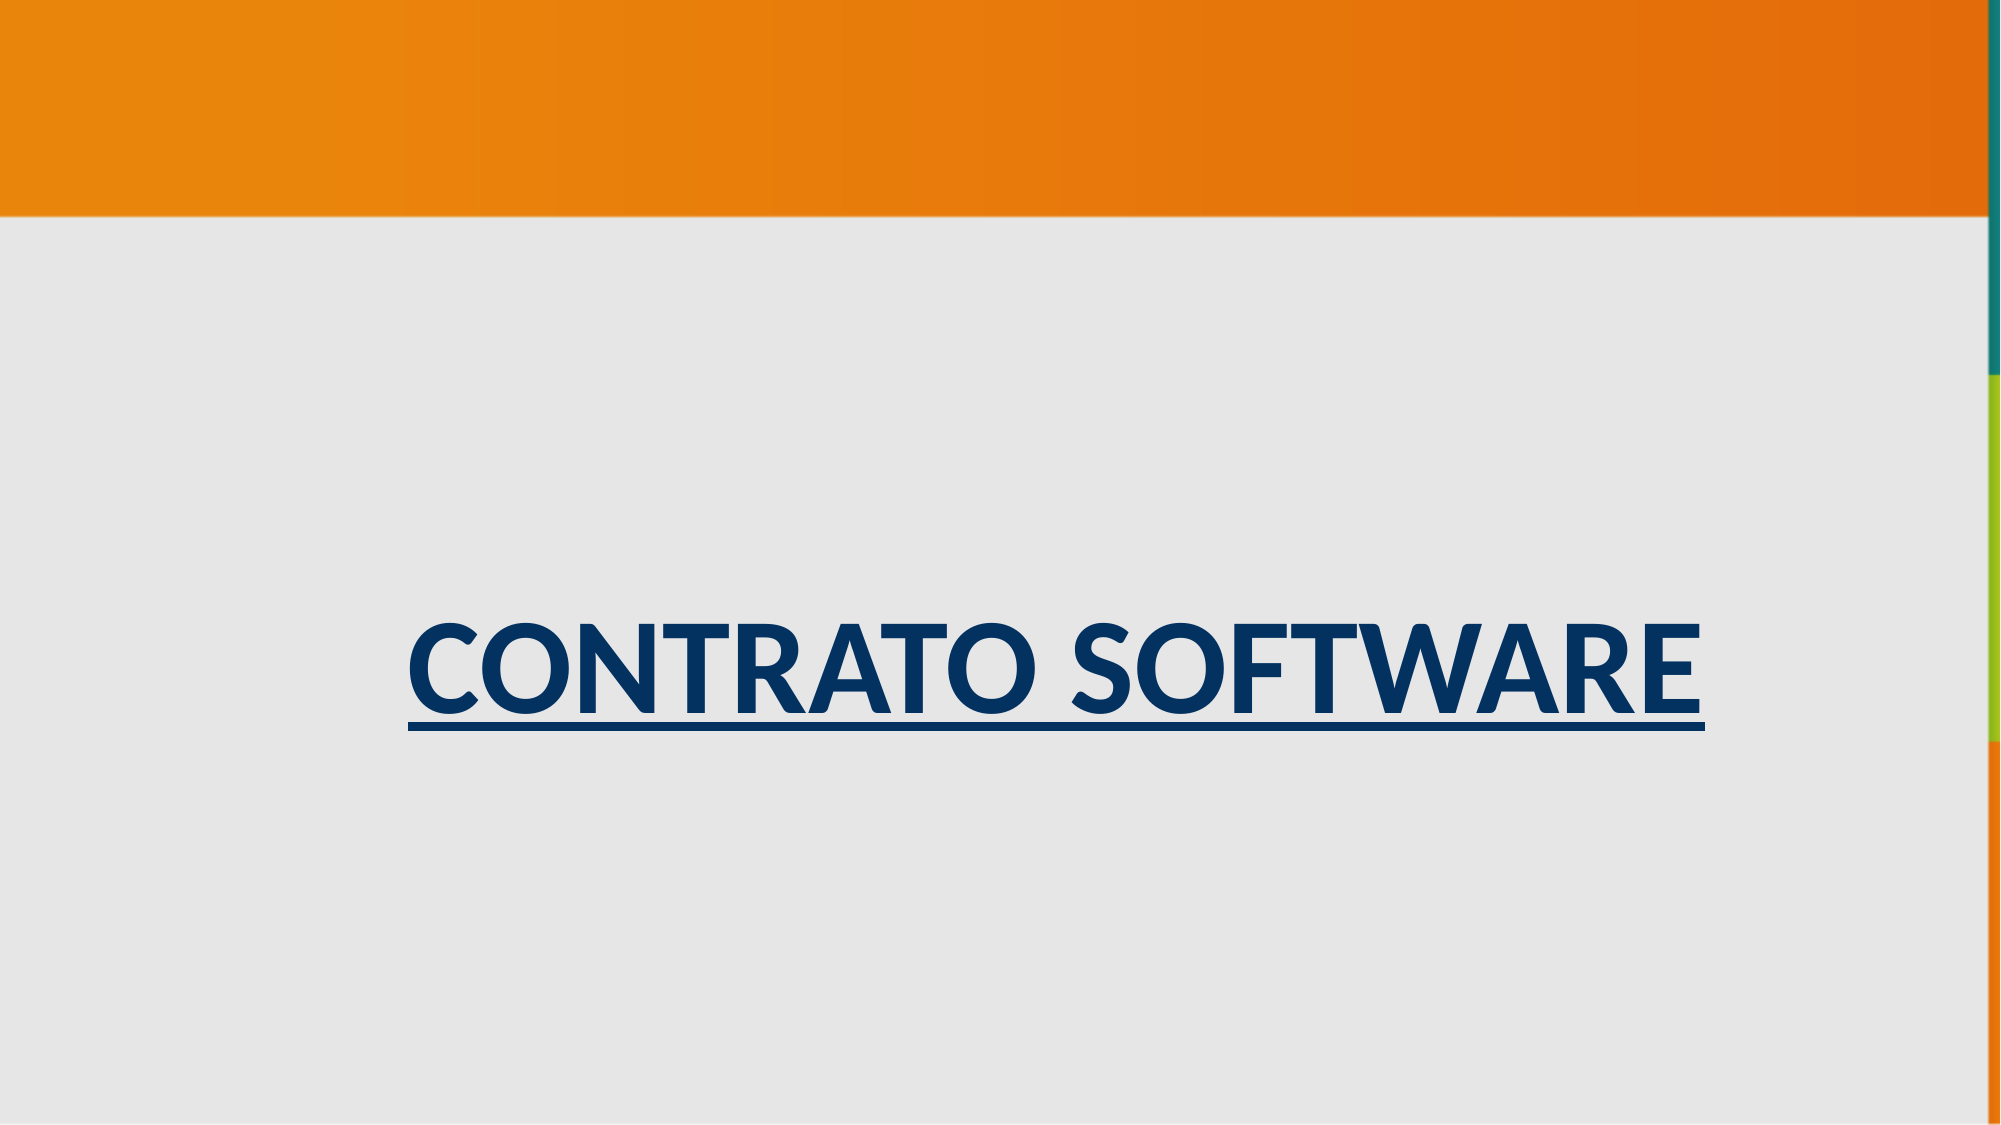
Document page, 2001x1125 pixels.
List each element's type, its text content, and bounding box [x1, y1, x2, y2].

text_box CONTRATO SOFTWARE [393, 568, 1720, 749]
picture [0, 0, 2001, 1125]
